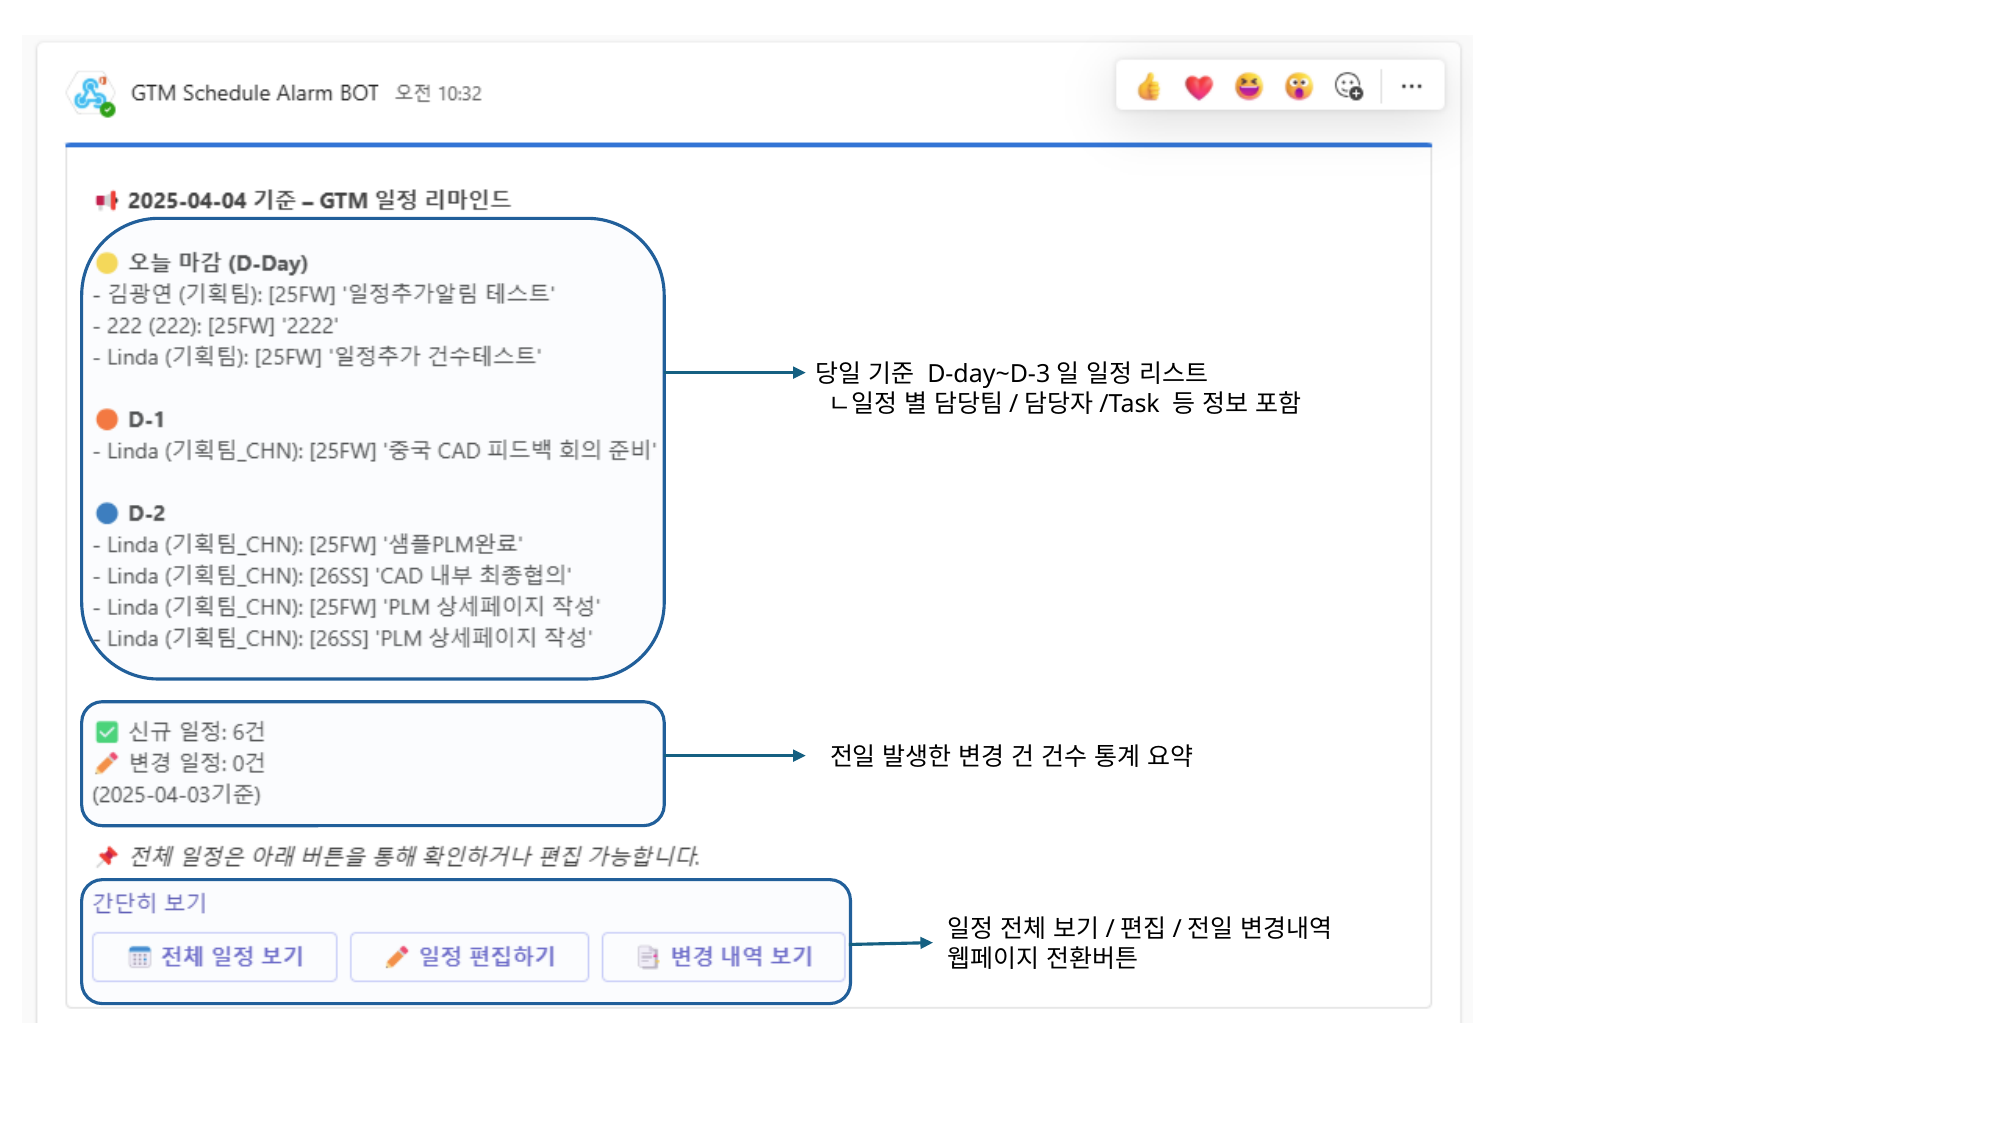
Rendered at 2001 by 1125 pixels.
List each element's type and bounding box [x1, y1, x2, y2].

picture [22, 34, 1474, 1024]
